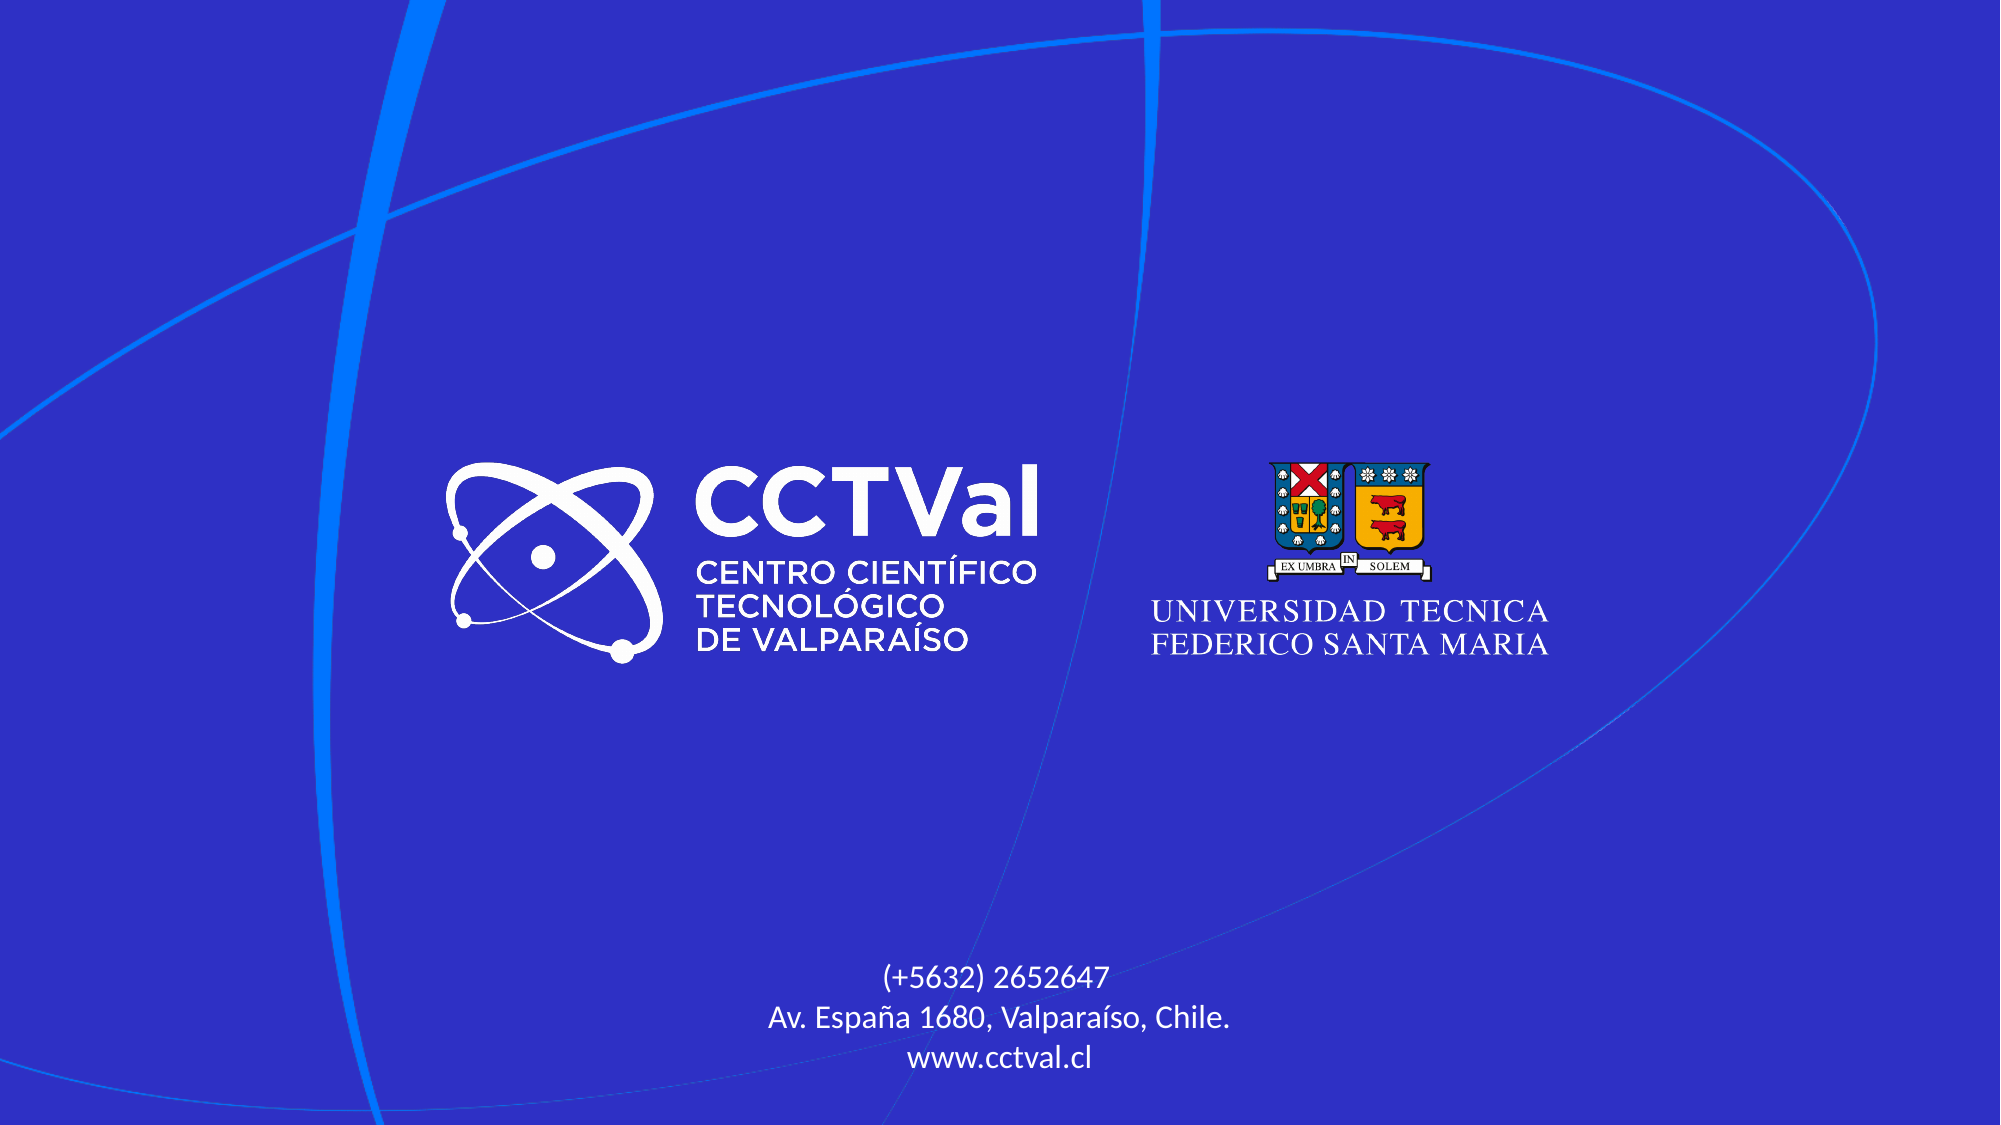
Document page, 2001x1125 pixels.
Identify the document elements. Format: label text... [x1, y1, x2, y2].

text_box (+5632) 2652647 Av. España 1680, Valparaíso, Chile. www.cctval.cl [686, 948, 1314, 1123]
picture [0, 0, 1997, 1125]
